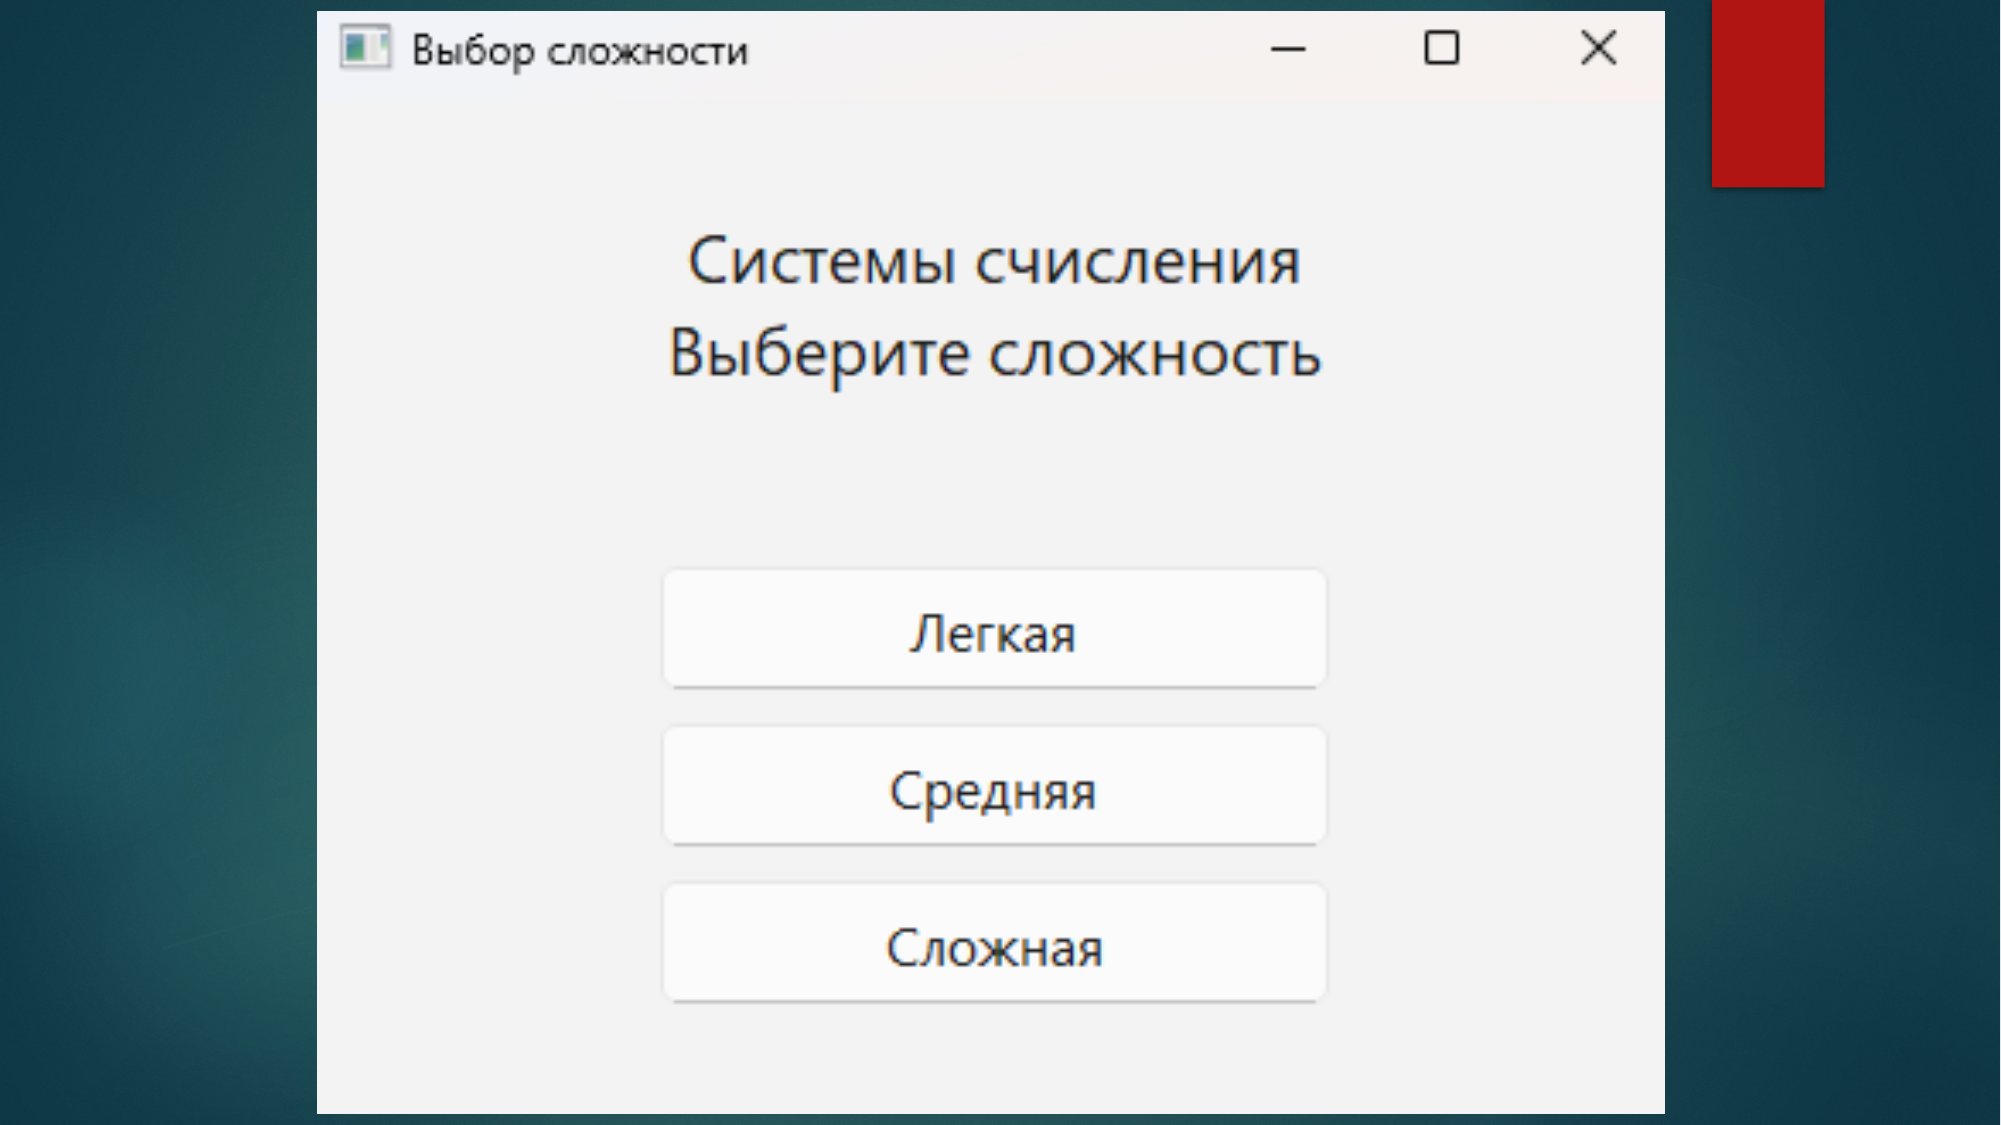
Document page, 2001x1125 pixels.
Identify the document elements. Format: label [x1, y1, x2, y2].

picture [0, 0, 1666, 1125]
